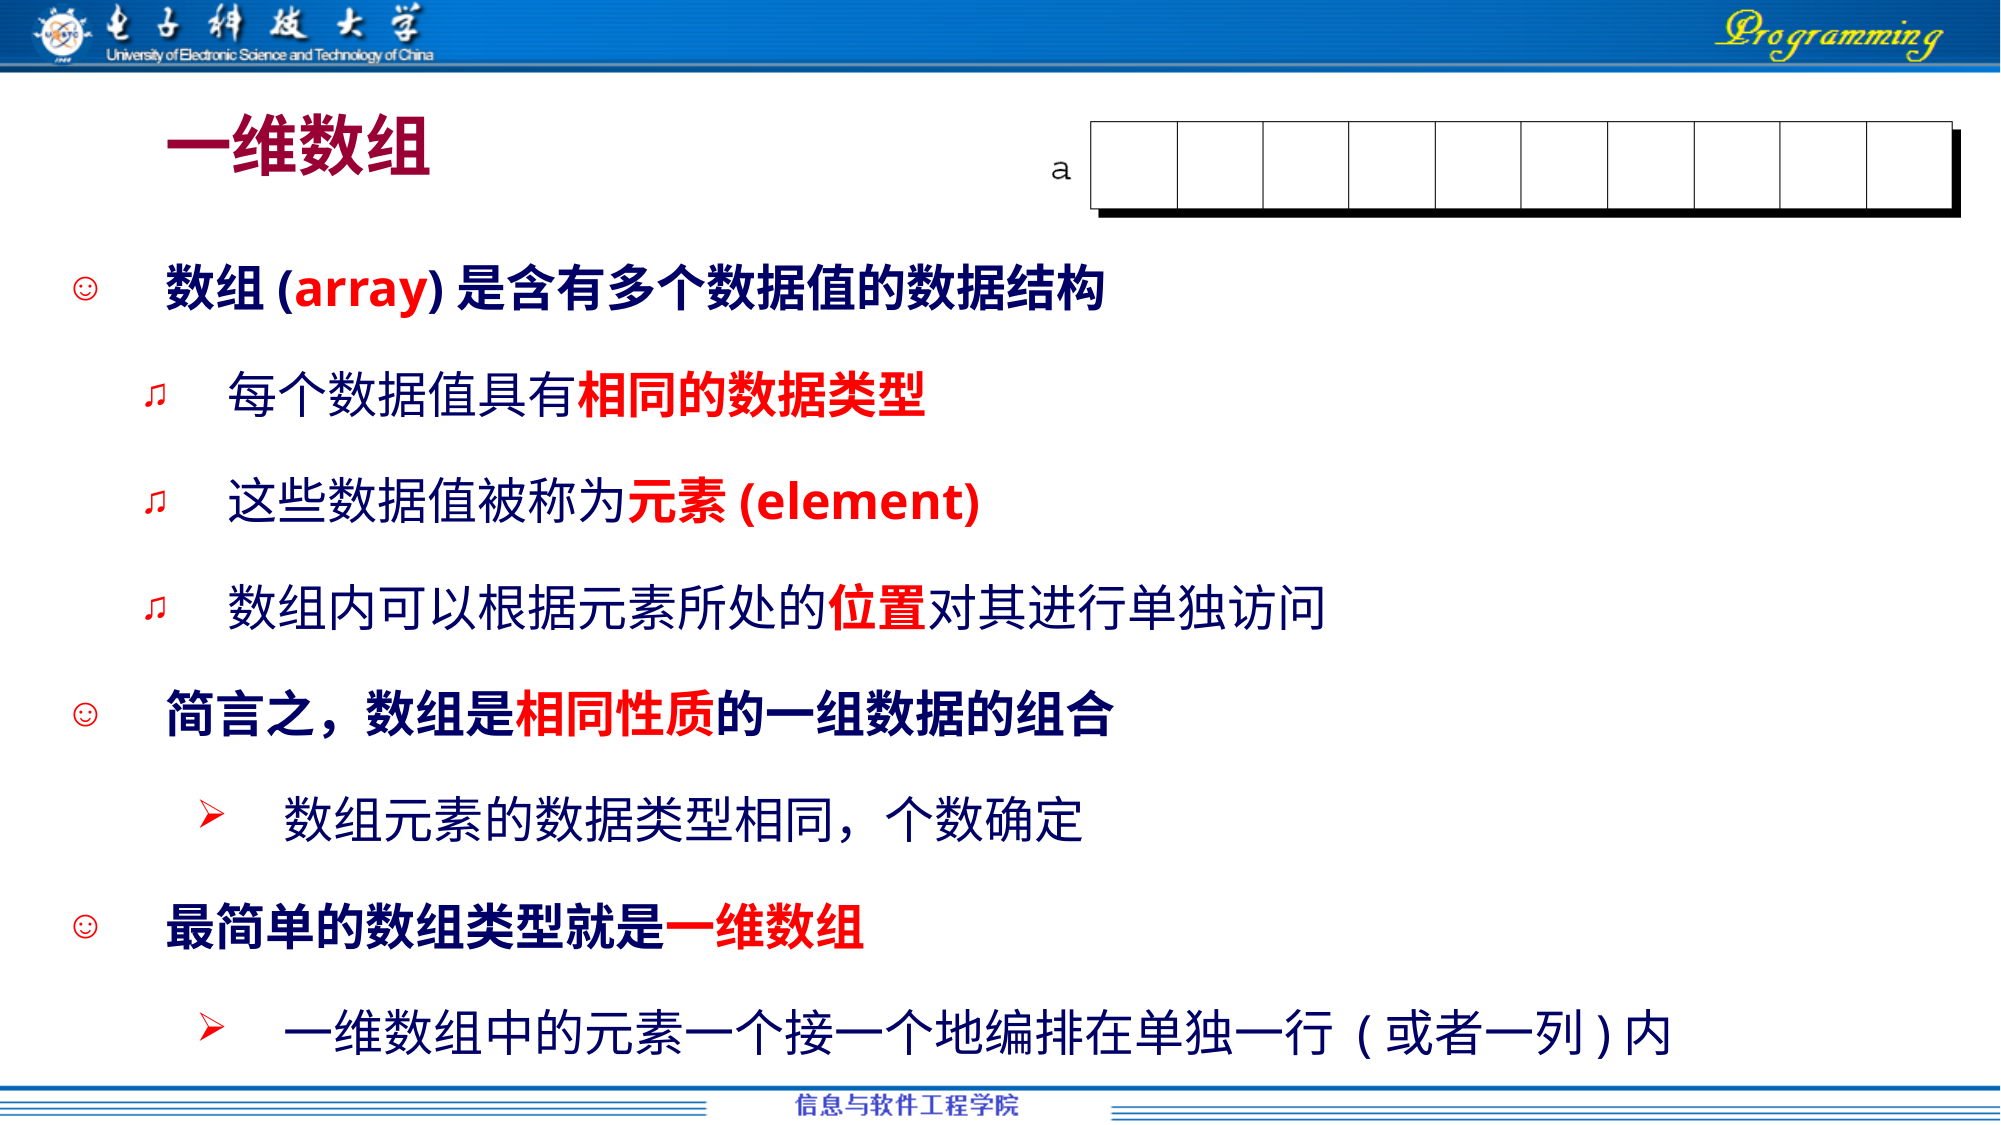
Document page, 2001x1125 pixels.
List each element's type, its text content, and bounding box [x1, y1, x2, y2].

picture [0, 0, 2001, 1125]
title 一维数组 [150, 87, 1850, 200]
list 数组(array)是含有多个数据值的数据结构 每个数据值具有相同的数据类型 这些数据值被称为元素(element) 数组内可以根据元素所处的位置对其进行单独访问 简言之，数组是相同性质的一组数据的组合 数组元素的数据类型相同，个数确定 最简单的数组类型就是一维数组 一维数组中的元素一个接一个地编排在单独一行 (或者一列)内 [50, 224, 1934, 1075]
